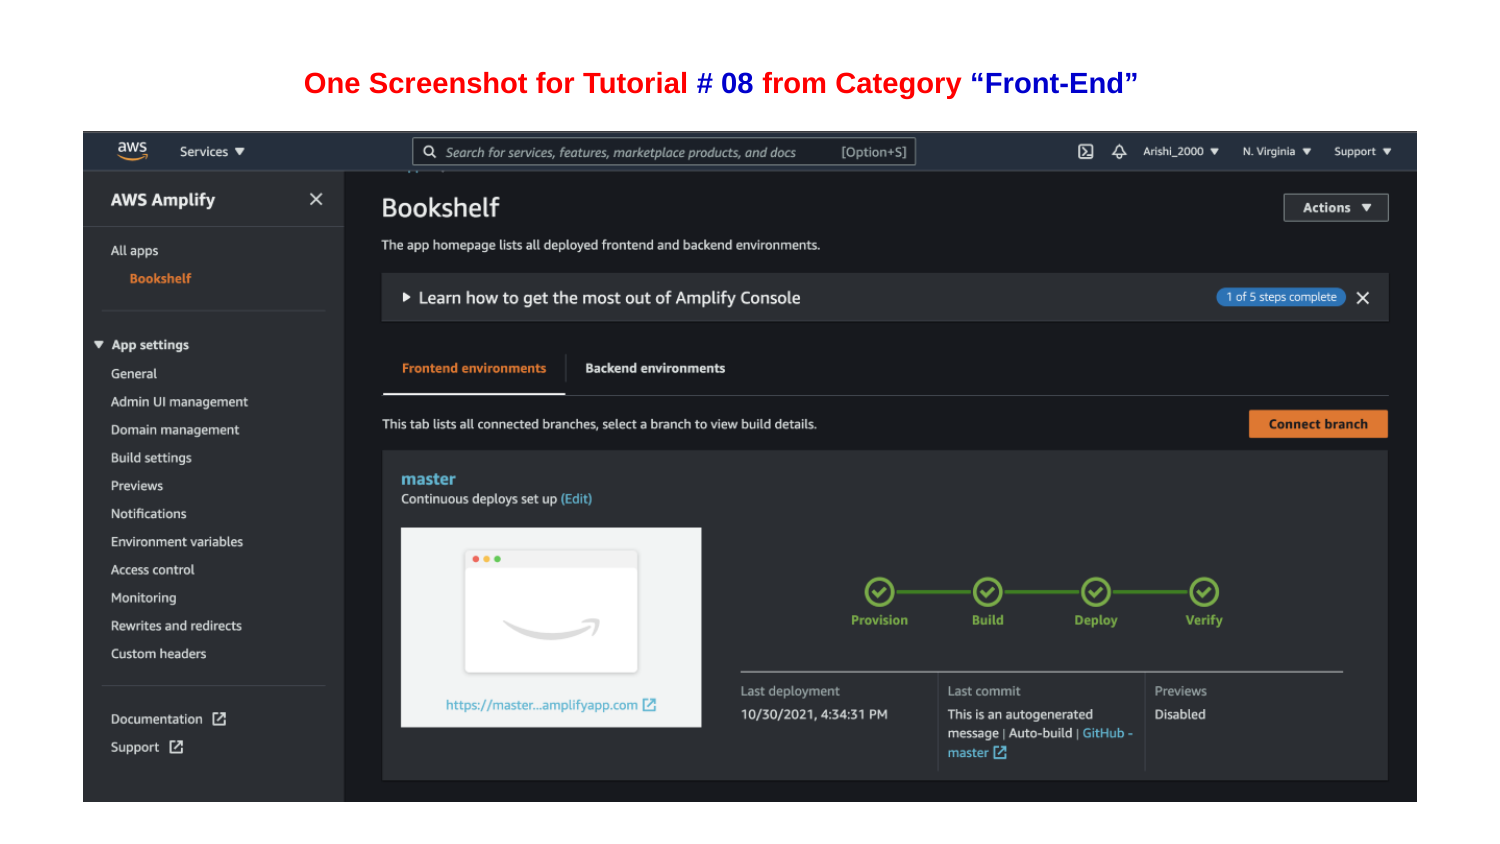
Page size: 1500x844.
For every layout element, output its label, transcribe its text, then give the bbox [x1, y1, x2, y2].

text_box One Screenshot for Tutorial # 08 from Category “Front-End” [246, 49, 1205, 129]
picture [83, 131, 1417, 802]
